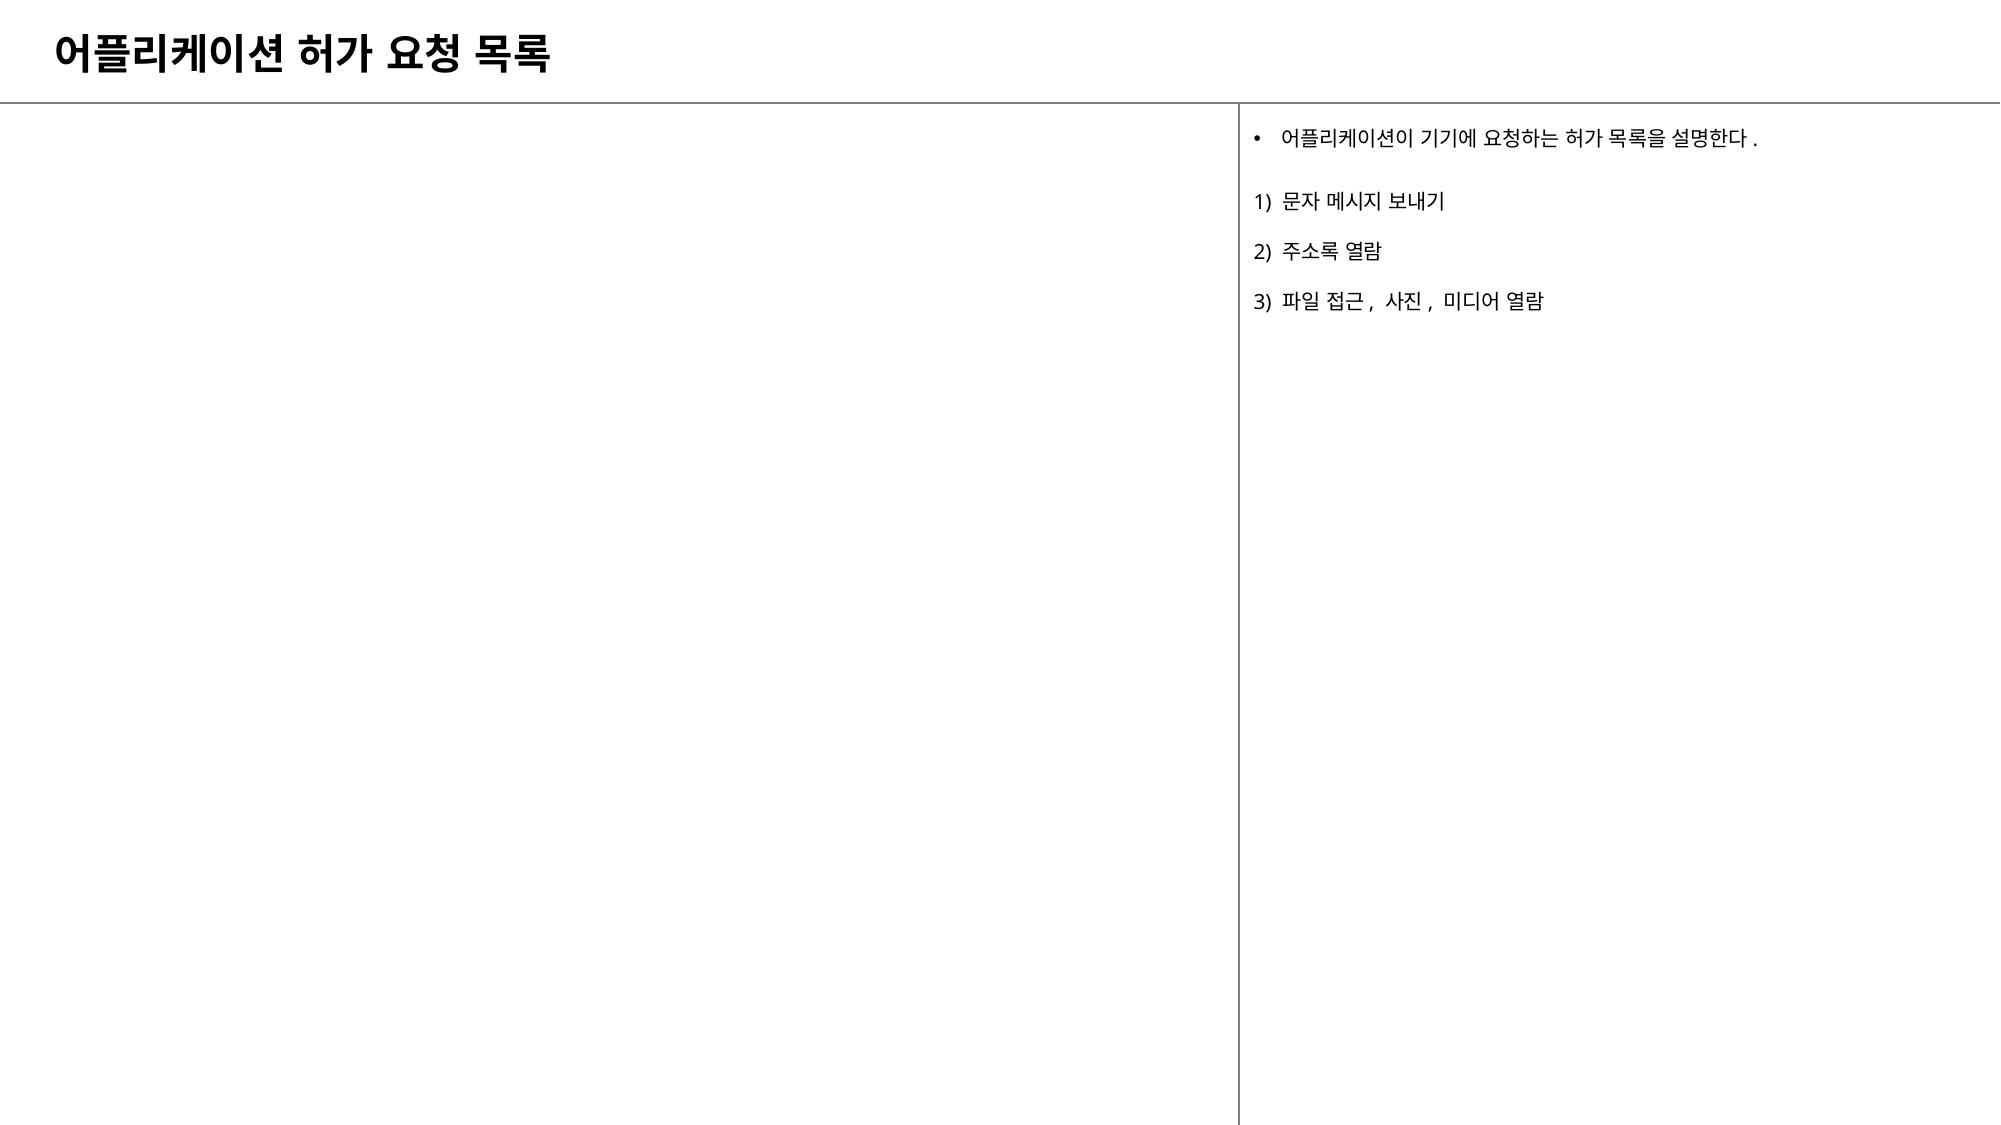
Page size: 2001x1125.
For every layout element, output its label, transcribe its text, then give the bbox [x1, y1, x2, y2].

text_box 어플리케이션이 기기에 요청하는 허가 목록을 설명한다. 1) 문자 메시지 보내기 2) 주소록 열람 3) 파일 접근, 사진, 미디어 열람 [1240, 106, 2000, 321]
text_box 어플리케이션 허가 요청 목록 [40, 20, 568, 85]
